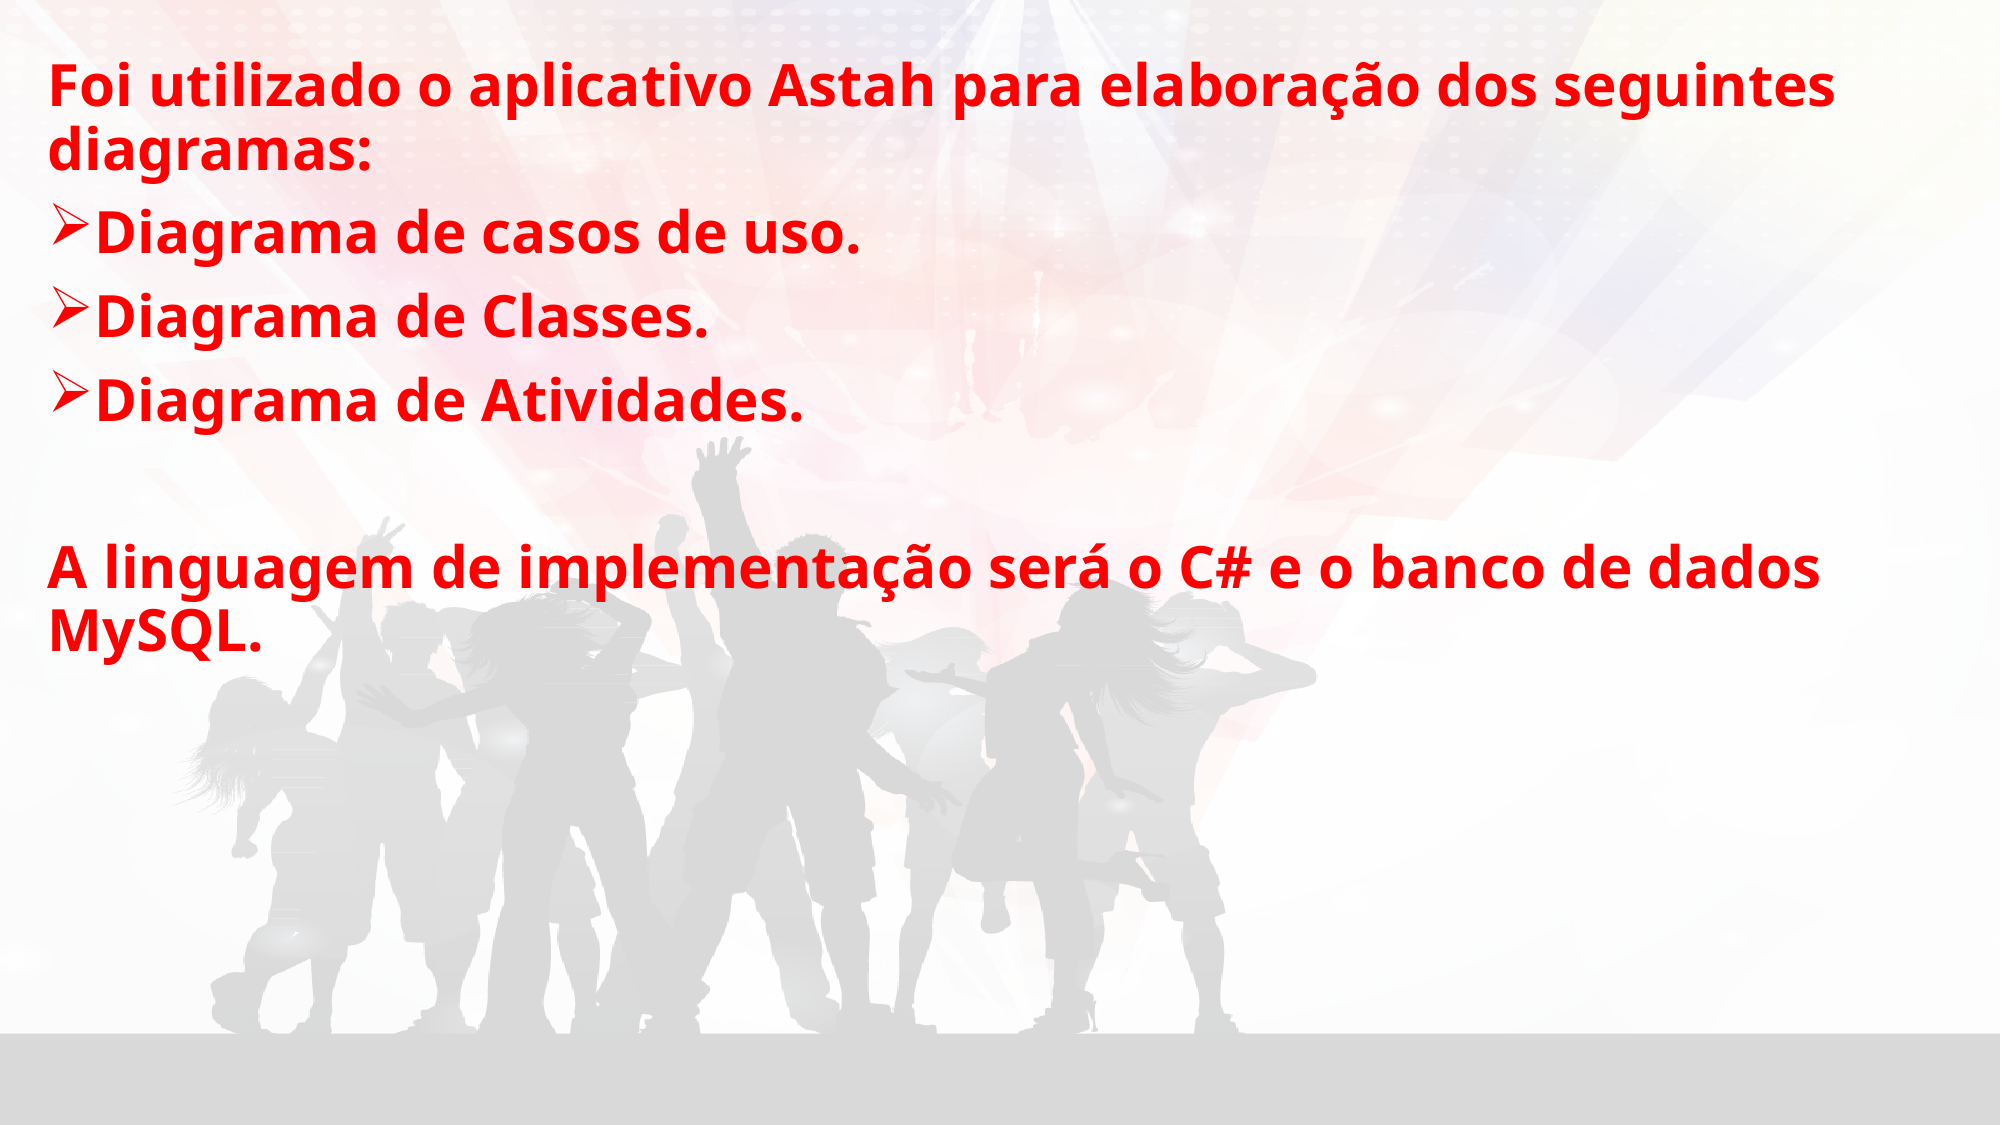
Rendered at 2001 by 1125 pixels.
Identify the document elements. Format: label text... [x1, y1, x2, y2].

text_box Foi utilizado o aplicativo Astah para elaboração dos seguintes diagramas: Diagrama de casos de uso. Diagrama de Classes. Diagrama de Atividades. A linguagem de implementação será o C# e o banco de dados MySQL. [33, 49, 1967, 672]
